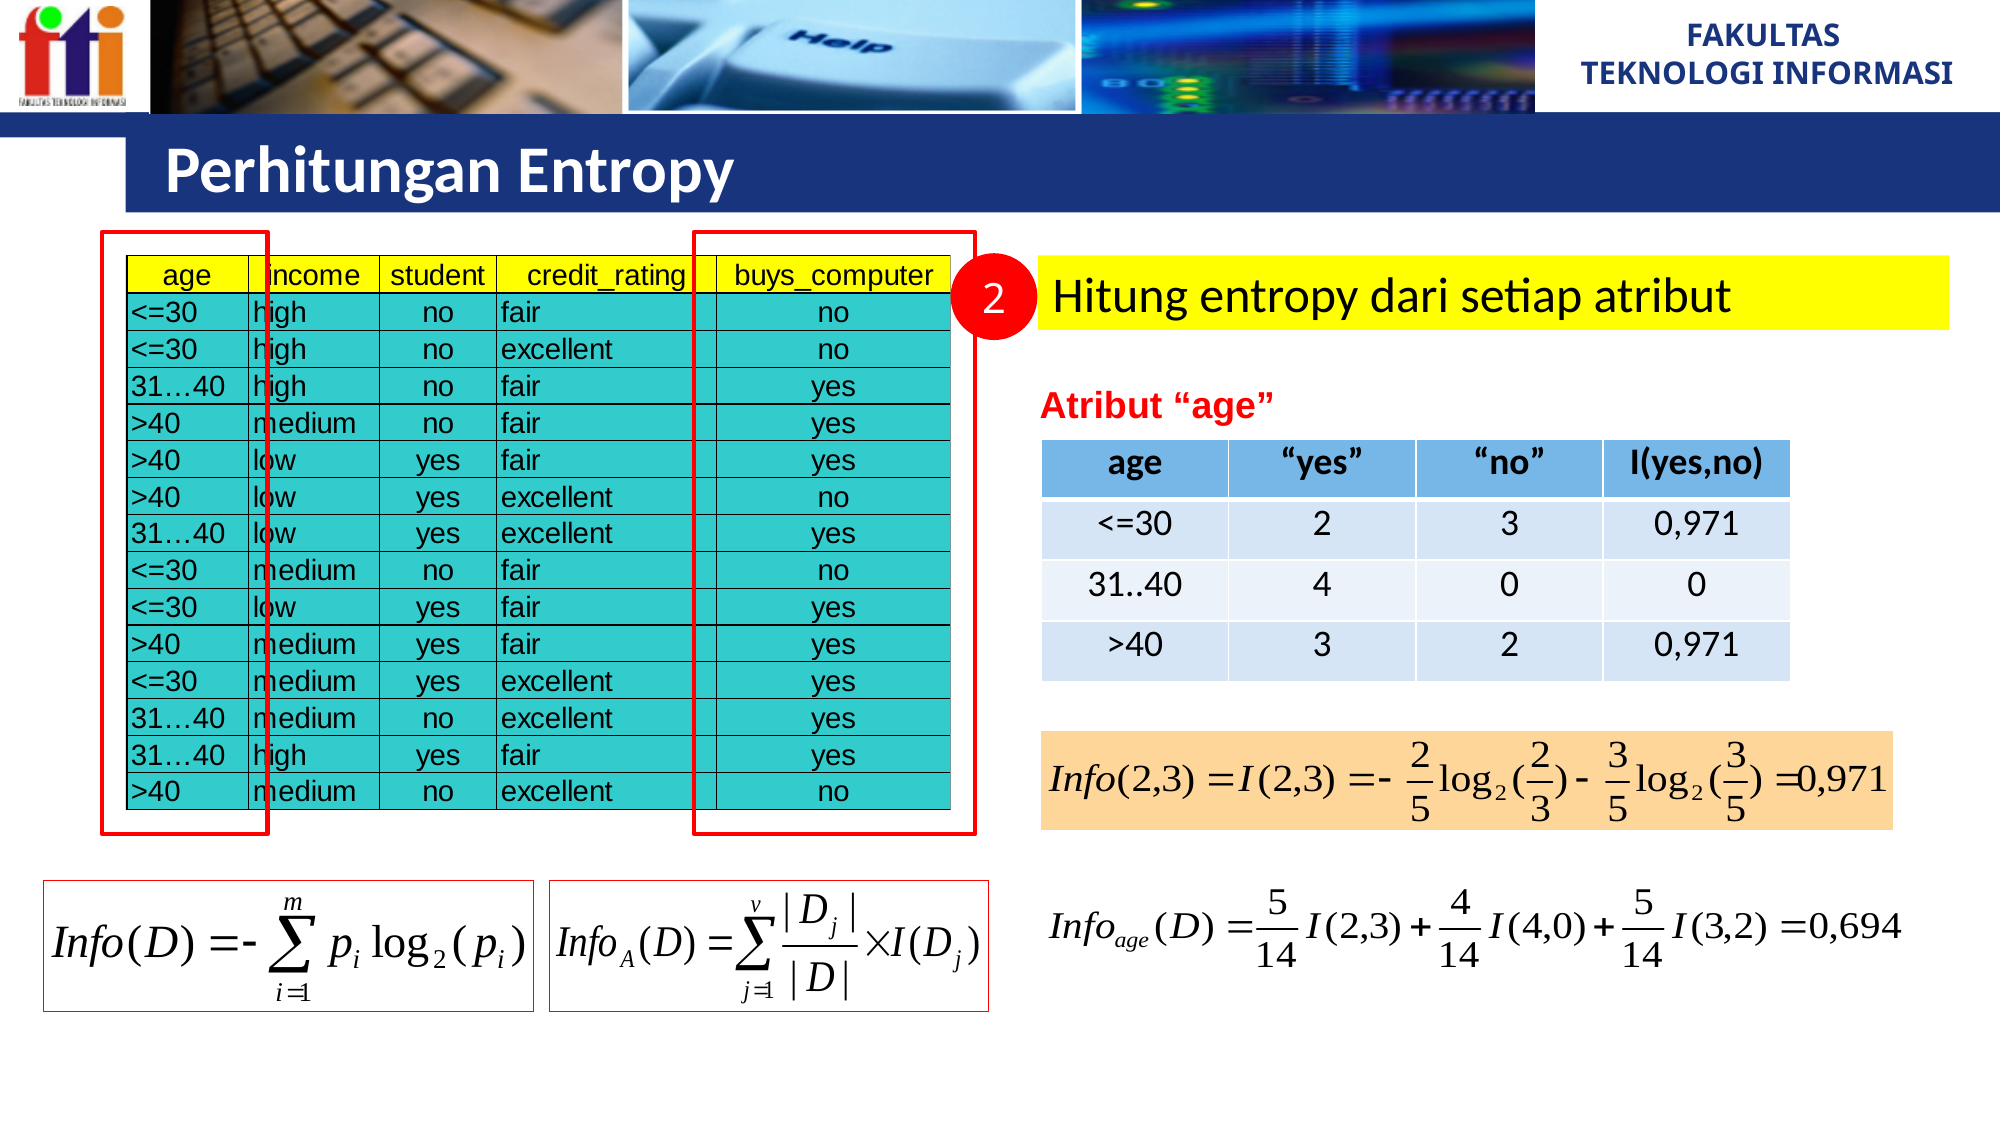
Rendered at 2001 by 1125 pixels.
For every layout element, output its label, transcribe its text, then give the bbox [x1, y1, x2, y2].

picture [149, 0, 1535, 114]
table_cell 4 [1229, 561, 1415, 620]
table_header I(yes,no) [1604, 440, 1790, 497]
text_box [42, 879, 534, 1012]
title Perhitungan Entropy [149, 119, 1934, 213]
table_cell 2 [1417, 622, 1602, 681]
table_header “no” [1417, 440, 1602, 497]
table_cell 3 [1417, 502, 1602, 559]
text_box 2 [977, 253, 1038, 341]
text_box [692, 230, 977, 836]
picture [19, 6, 126, 106]
table_cell 0 [1604, 561, 1790, 620]
table_cell >40 [1042, 622, 1228, 681]
table_cell 0,971 [1604, 502, 1790, 559]
table_cell 0,971 [1604, 622, 1790, 681]
text_box Hitung entropy dari setiap atribut [1037, 255, 1949, 330]
table_cell 0 [1417, 561, 1602, 620]
table_header “yes” [1229, 440, 1415, 497]
table_cell 31..40 [1042, 561, 1228, 620]
text_box [100, 230, 270, 836]
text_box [1040, 878, 1908, 977]
table_cell 2 [1229, 502, 1415, 559]
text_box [548, 879, 989, 1012]
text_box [1040, 730, 1894, 830]
text_box Atribut “age” [1024, 373, 1291, 434]
table_cell <=30 [1042, 502, 1228, 559]
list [125, 255, 952, 811]
table_header age [1042, 440, 1228, 497]
table_cell 3 [1229, 622, 1415, 681]
